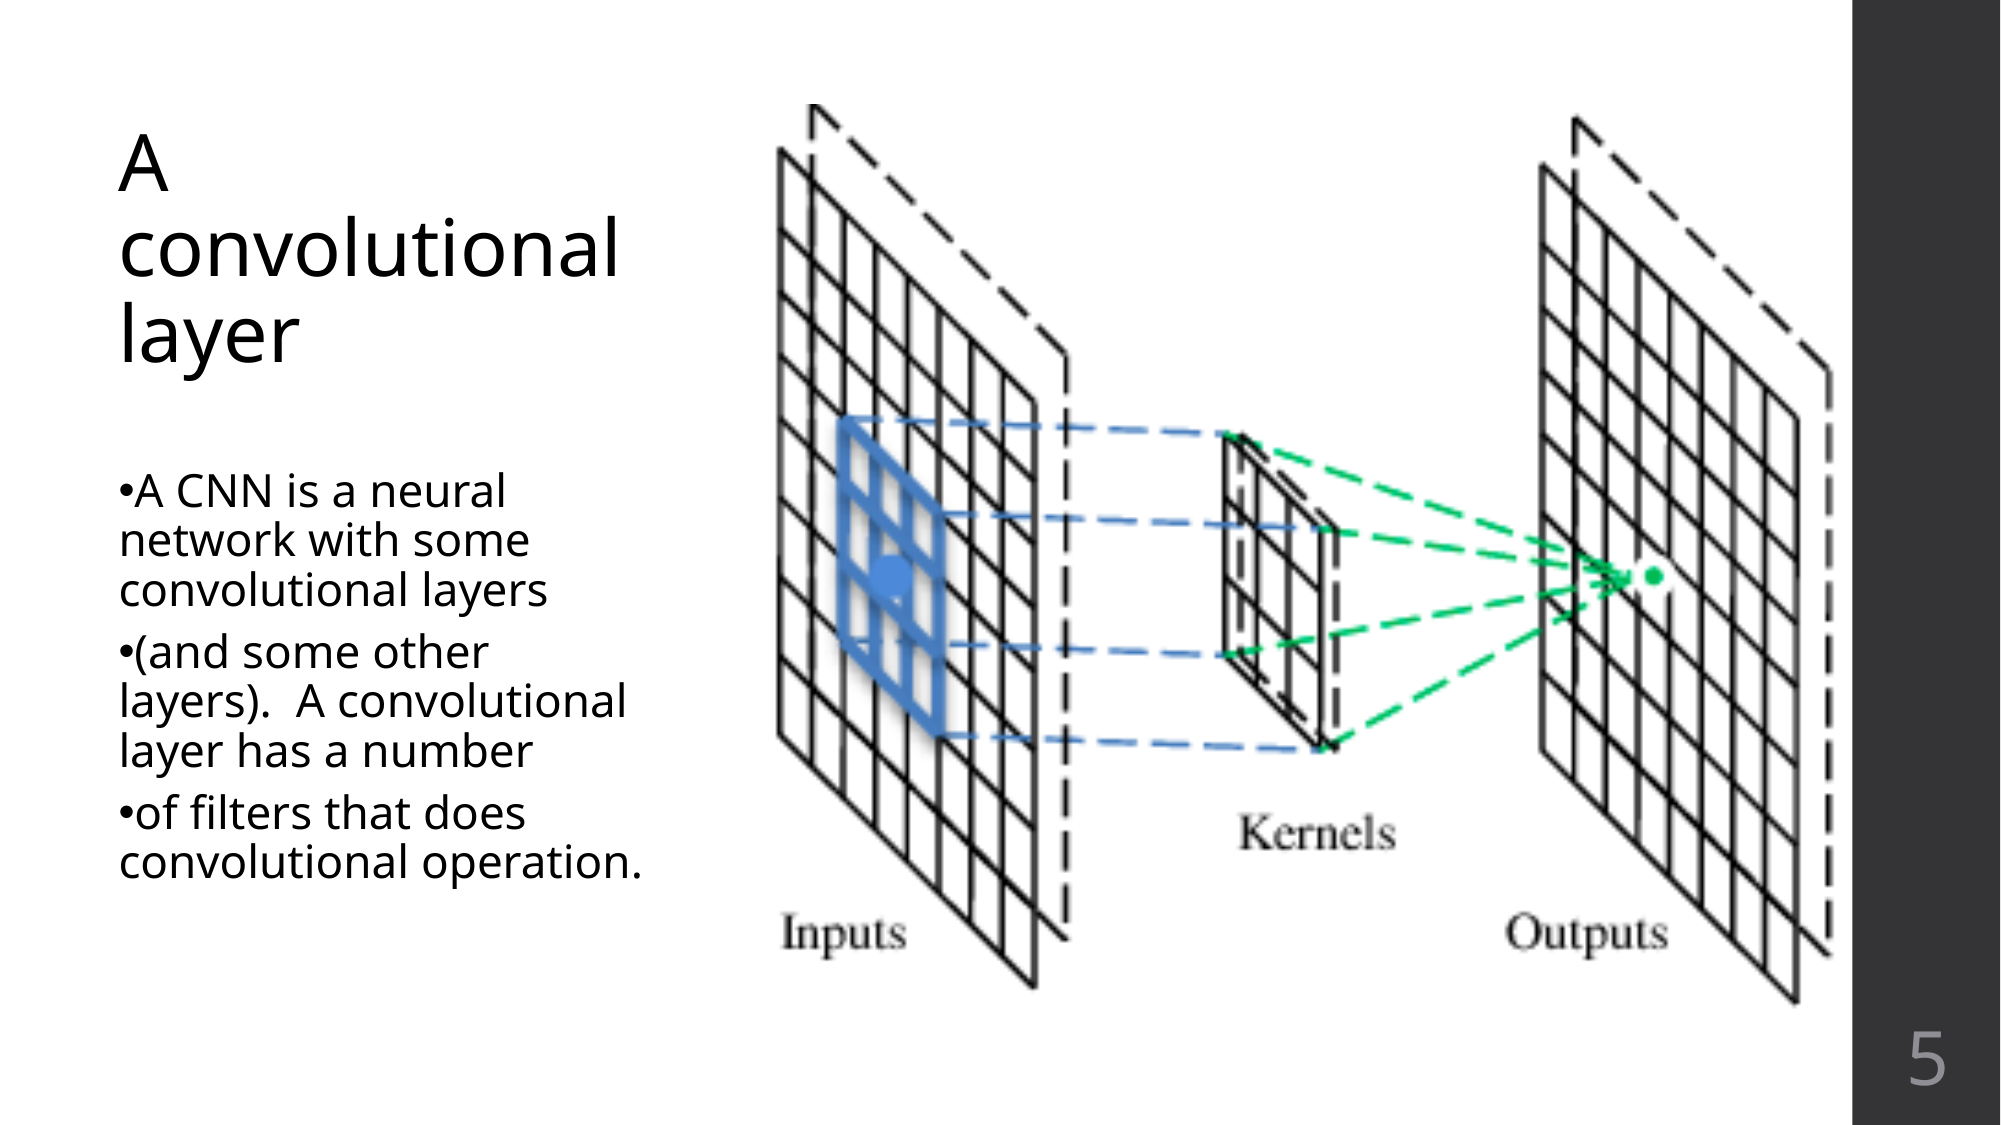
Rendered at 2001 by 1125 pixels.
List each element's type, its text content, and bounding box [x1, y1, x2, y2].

slide_number 5 [1852, 1012, 2000, 1110]
text_box A CNN is a neural network with some convolutional layers (and some other layers). A convolutional layer has a number of filters that does convolutional operation. [103, 460, 666, 1020]
text_box A convolutional layer [103, 104, 666, 387]
picture [734, 104, 1849, 1021]
